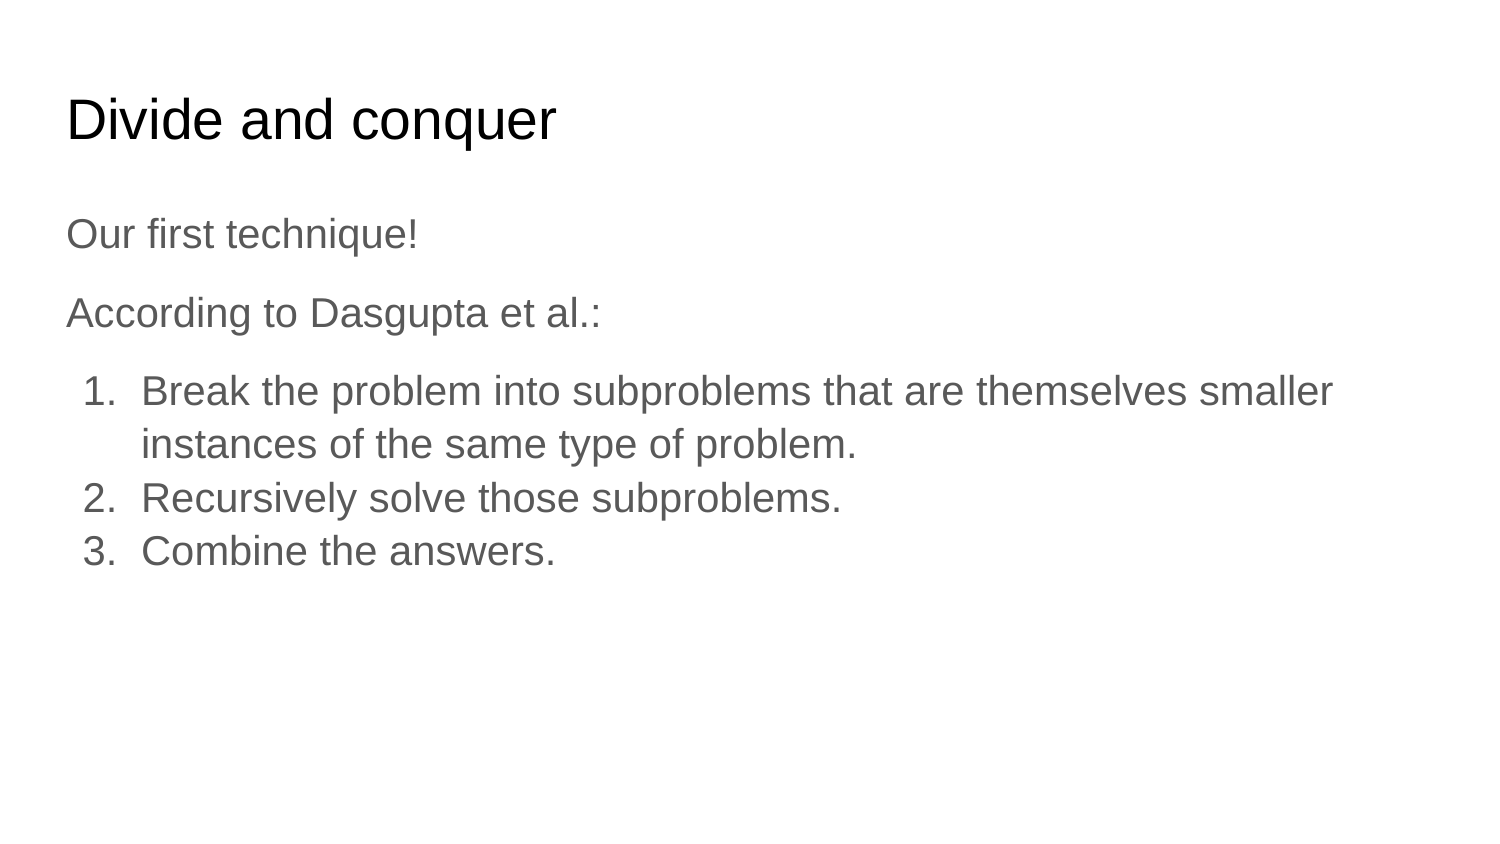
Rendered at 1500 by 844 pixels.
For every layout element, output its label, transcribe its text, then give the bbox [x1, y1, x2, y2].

title Divide and conquer [51, 72, 1449, 167]
list Our first technique! According to Dasgupta et al.: Break the problem into subproblems that are themselves smaller instances of the same type of problem. Recursively solve those subproblems. Combine the answers. [51, 189, 1449, 750]
